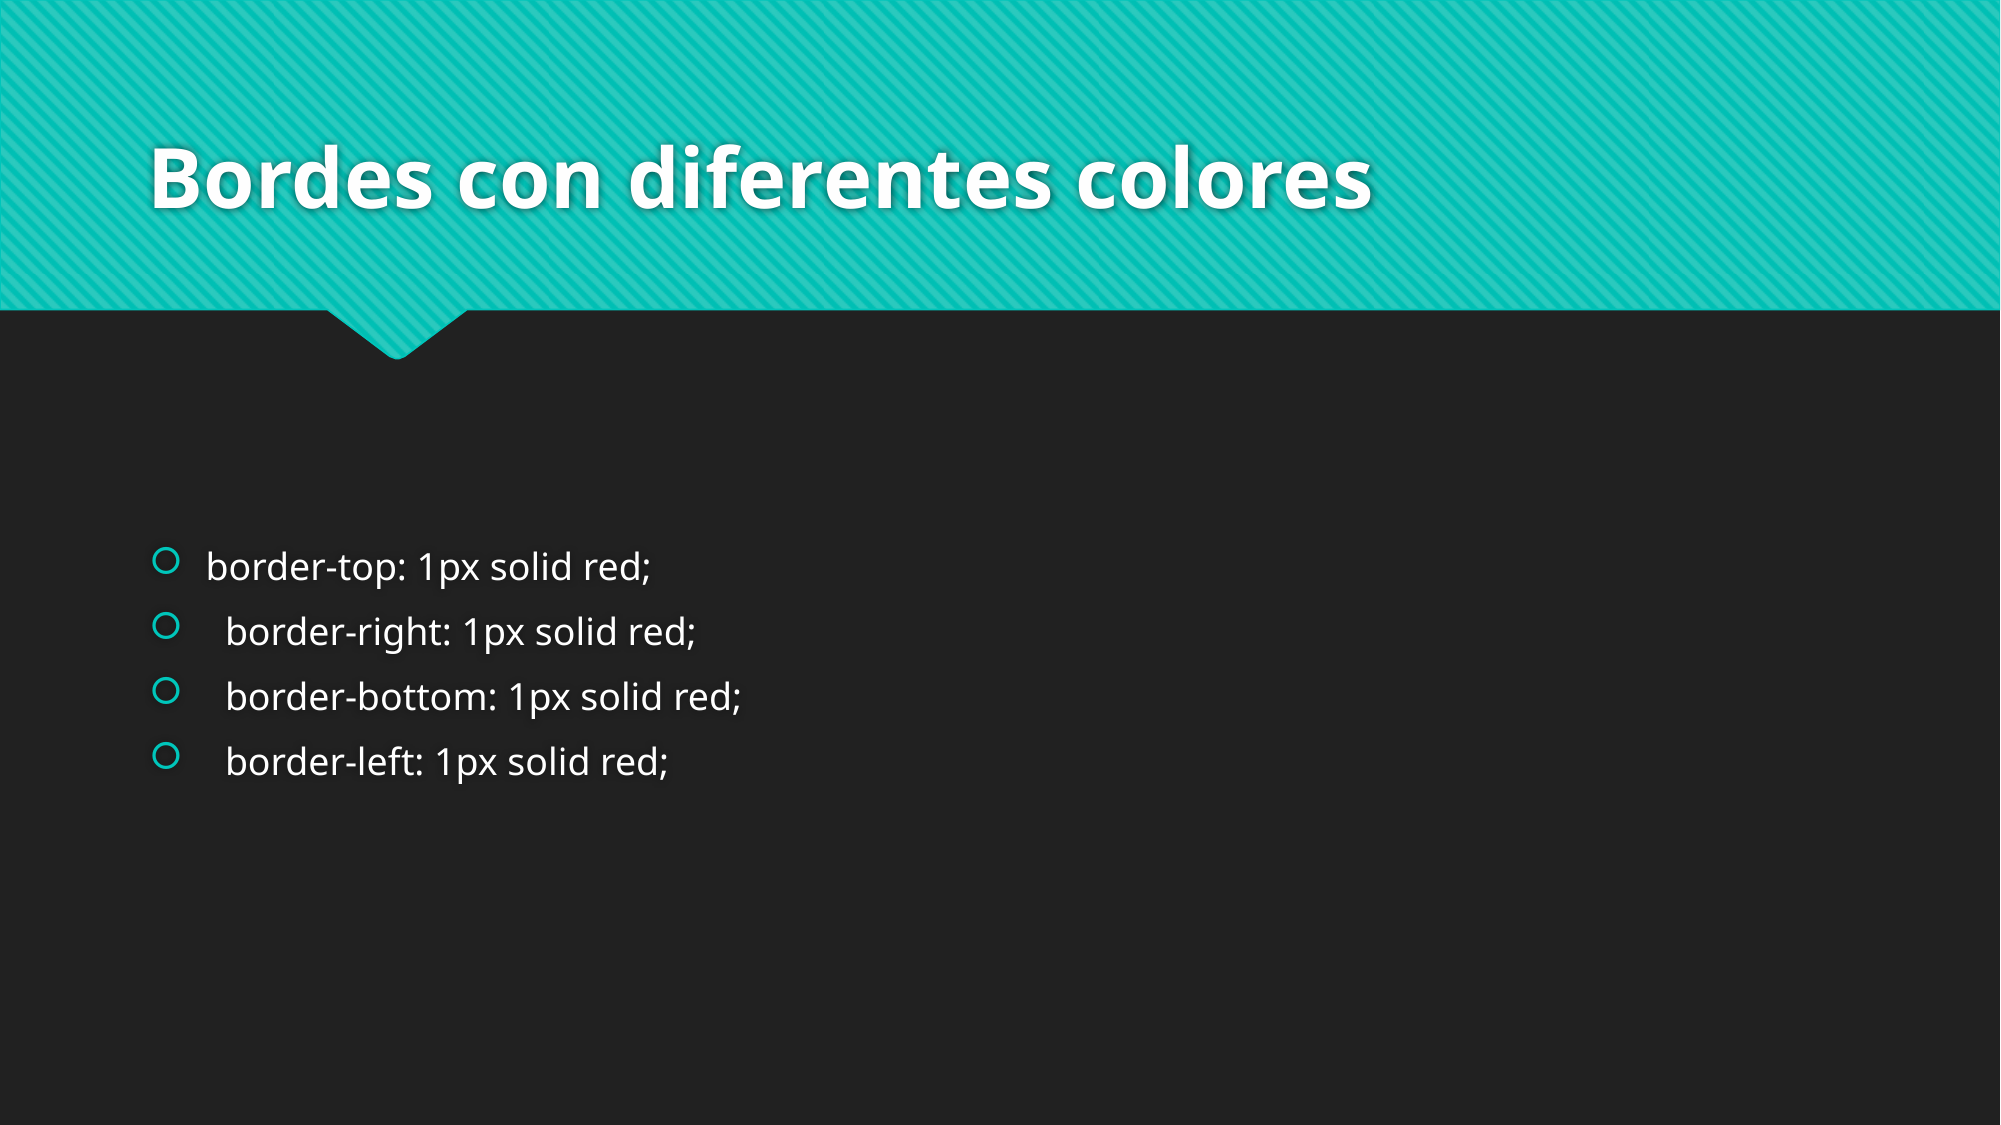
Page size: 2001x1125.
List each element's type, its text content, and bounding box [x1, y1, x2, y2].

list border-top: 1px solid red; border-right: 1px solid red; border-bottom: 1px solid red; border-left: 1px solid red; [134, 364, 1866, 962]
title Bordes con diferentes colores [132, 73, 1868, 233]
